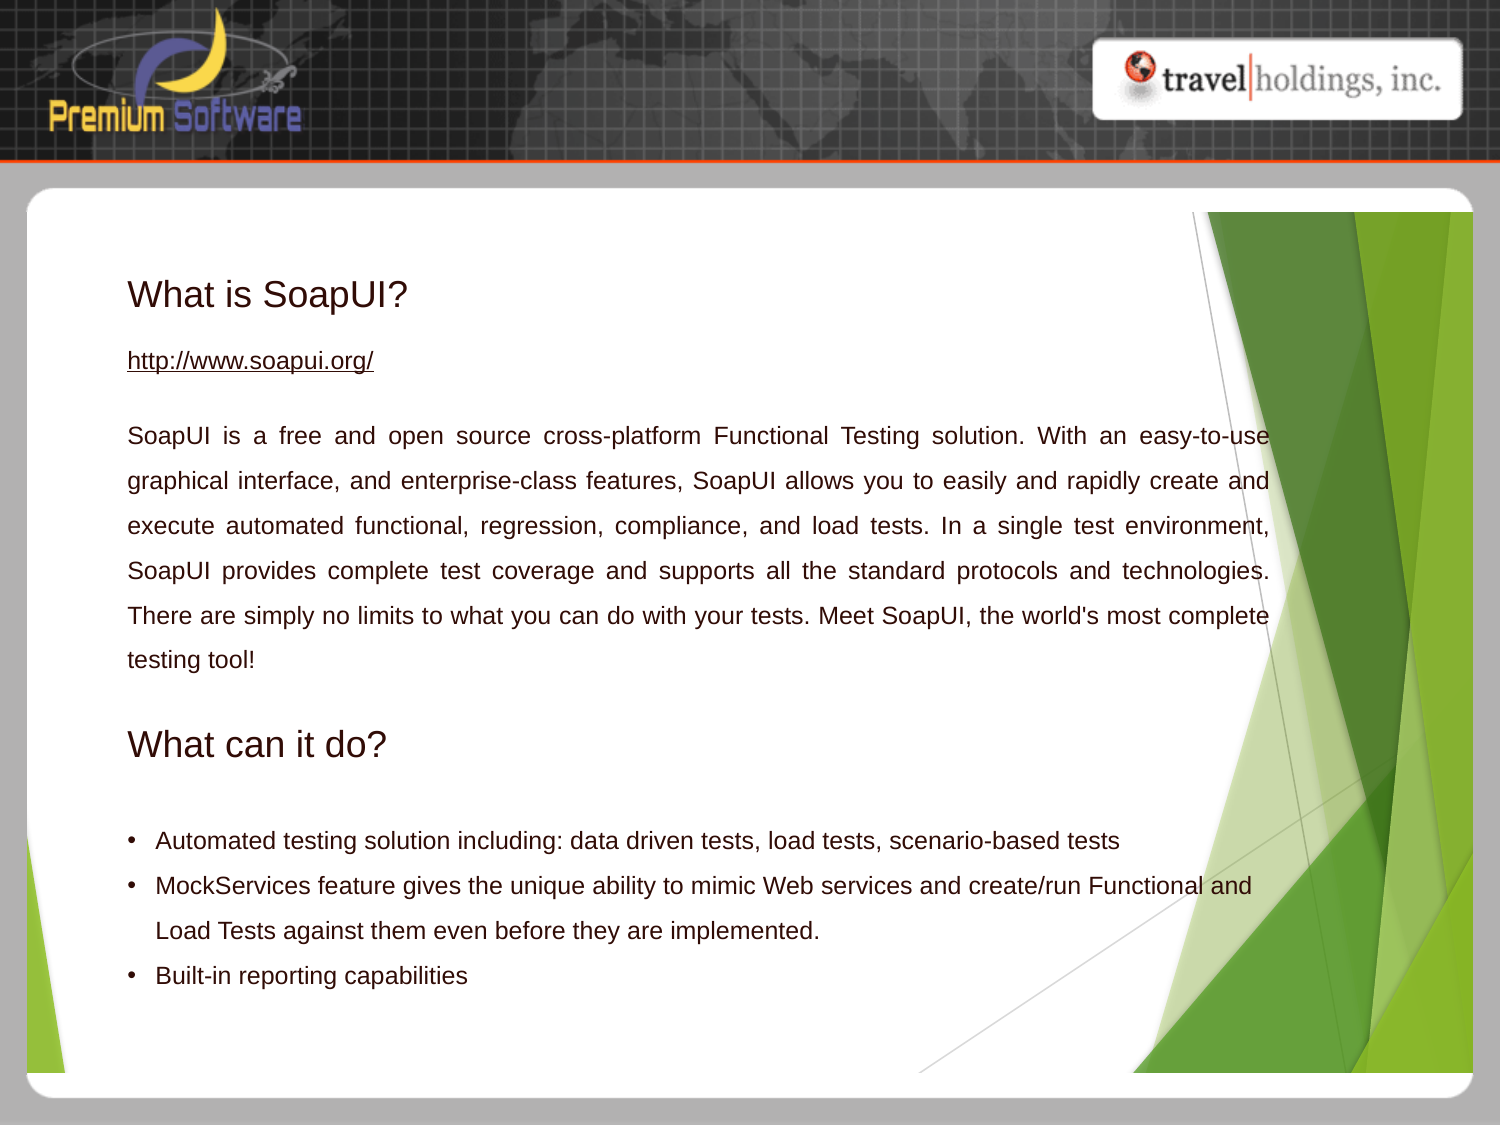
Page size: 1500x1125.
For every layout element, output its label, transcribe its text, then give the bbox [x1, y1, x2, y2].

text_box What can it do? Automated testing solution including: data driven tests, load tests, scenario-based tests MockServices feature gives the unique ability to mimic Web services and create/run Functional and Load Tests against them even before they are implemented. Built-in reporting capabilities [112, 712, 1288, 1027]
picture [0, 0, 1500, 1125]
text_box What is SoapUI? http://www.soapui.org/ SoapUI is a free and open source cross-platform Functional Testing solution. With an easy-to-use graphical interface, and enterprise-class features, SoapUI allows you to easily and rapidly create and execute automated functional, regression, compliance, and load tests. In a single test environment, SoapUI provides complete test coverage and supports all the standard protocols and technologies. There are simply no limits to what you can do with your tests. Meet SoapUI, the world's most complete testing tool! [112, 262, 1288, 682]
